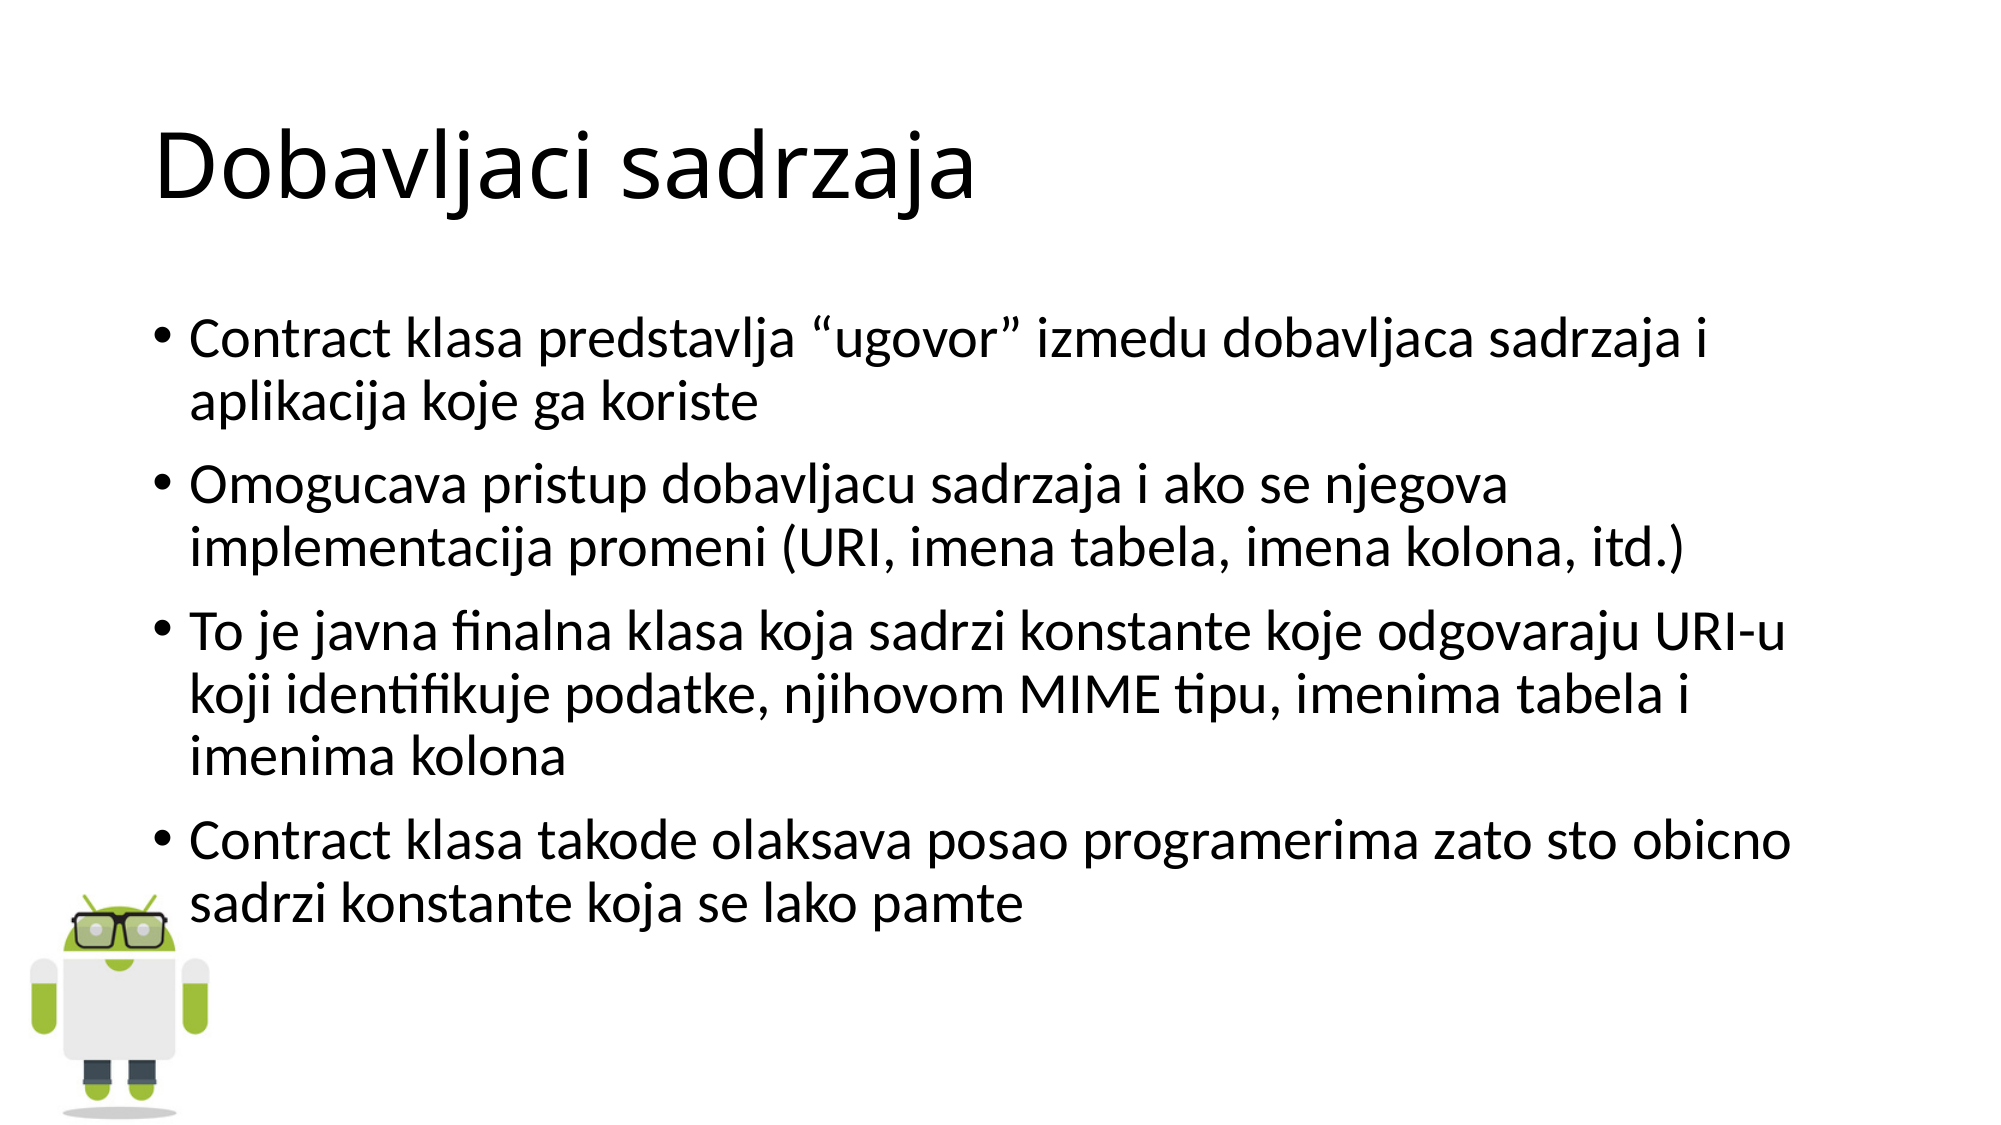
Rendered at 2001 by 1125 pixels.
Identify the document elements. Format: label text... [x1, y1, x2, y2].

title Dobavljaci sadrzaja [137, 59, 1863, 278]
list Contract klasa predstavlja “ugovor” izmedu dobavljaca sadrzaja i aplikacija koje ga koriste Omogucava pristup dobavljacu sadrzaja i ako se njegova implementacija promeni (URI, imena tabela, imena kolona, itd.) To je javna finalna klasa koja sadrzi konstante koje odgovaraju URI-u koji identifikuje podatke, njihovom MIME tipu, imenima tabela i imenima kolona Contract klasa takode olaksava posao programerima zato sto obicno sadrzi konstante koja se lako pamte [137, 299, 1863, 1014]
picture [0, 885, 240, 1125]
